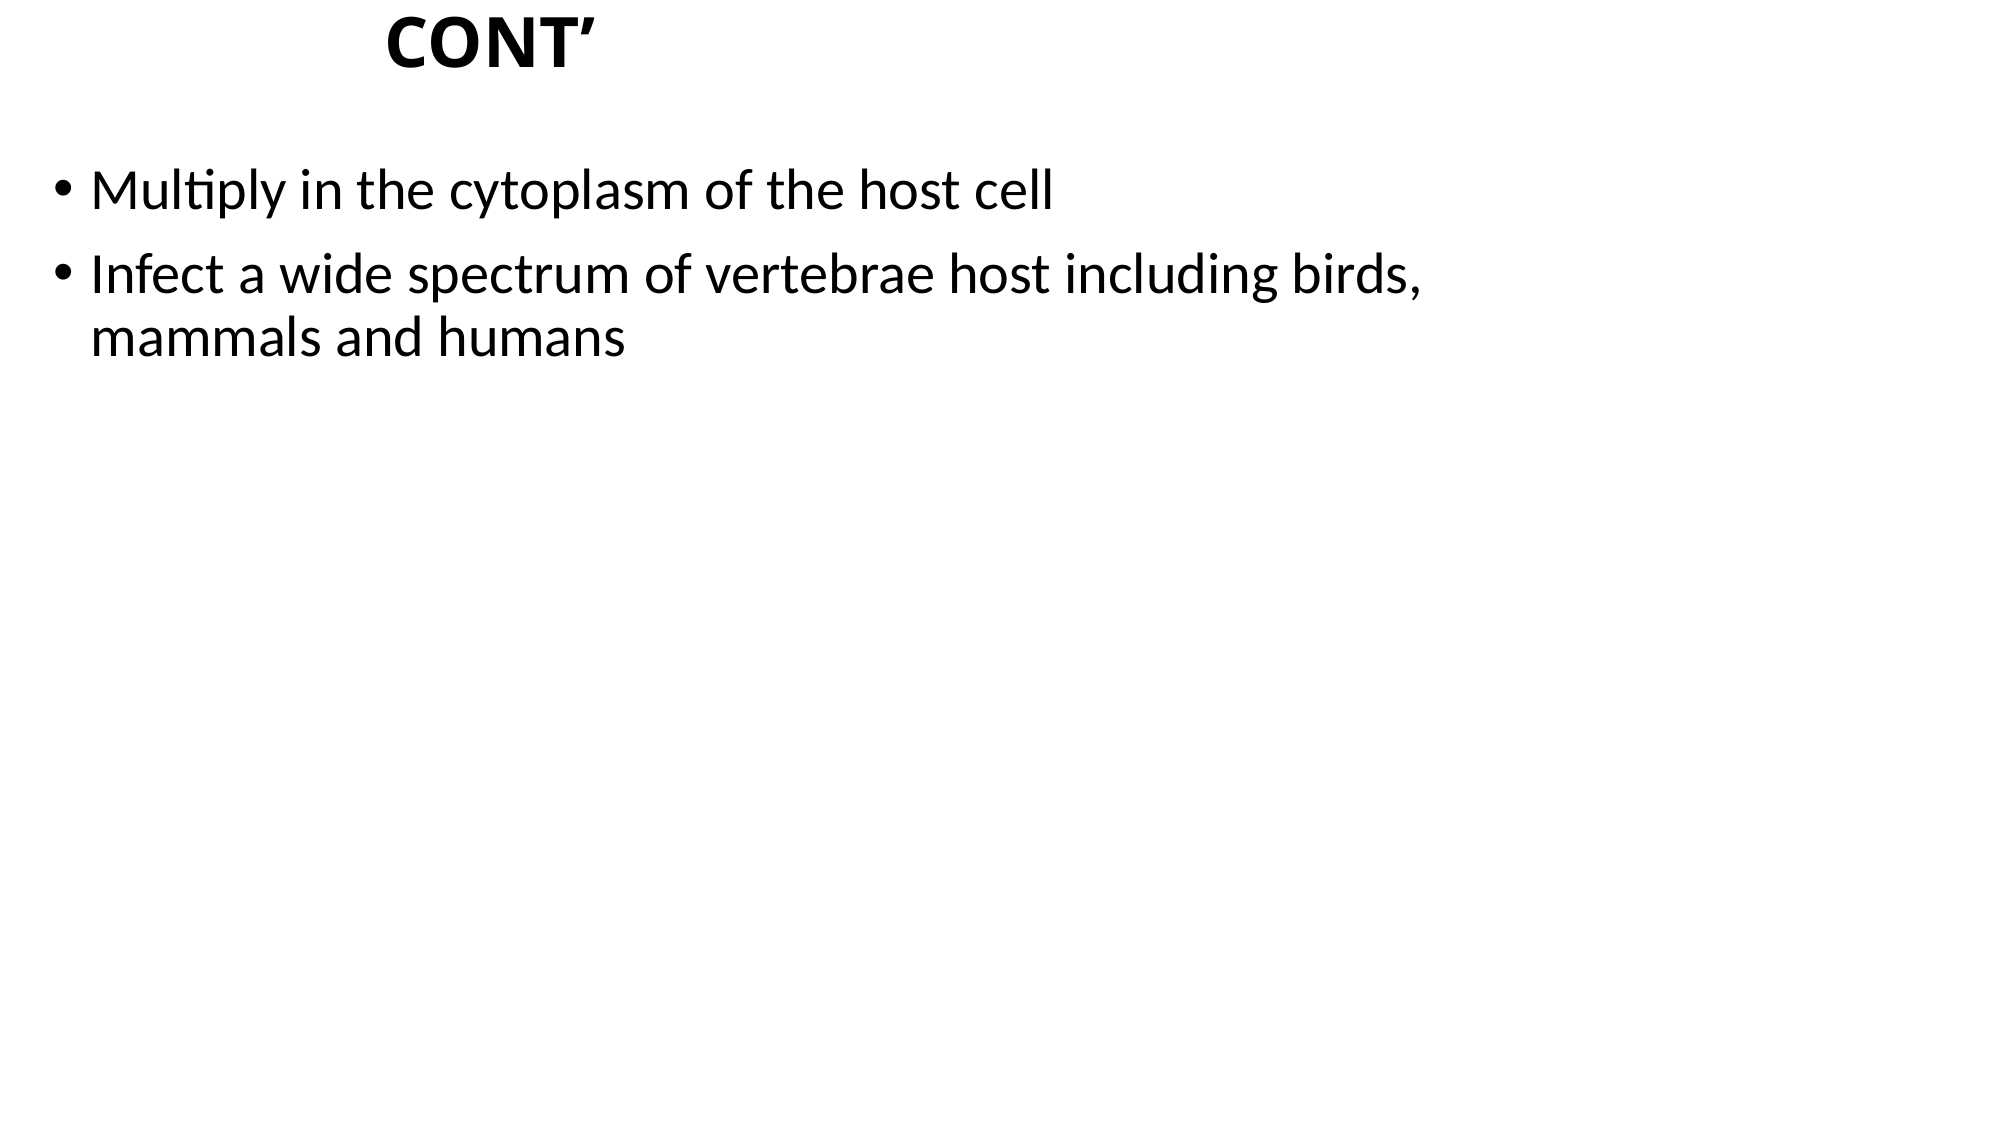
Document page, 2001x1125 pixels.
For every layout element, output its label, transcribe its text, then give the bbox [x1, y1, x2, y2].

list Multiply in the cytoplasm of the host cell Infect a wide spectrum of vertebrae host including birds, mammals and humans [38, 152, 1598, 1107]
title CONT’ [369, 0, 1407, 91]
